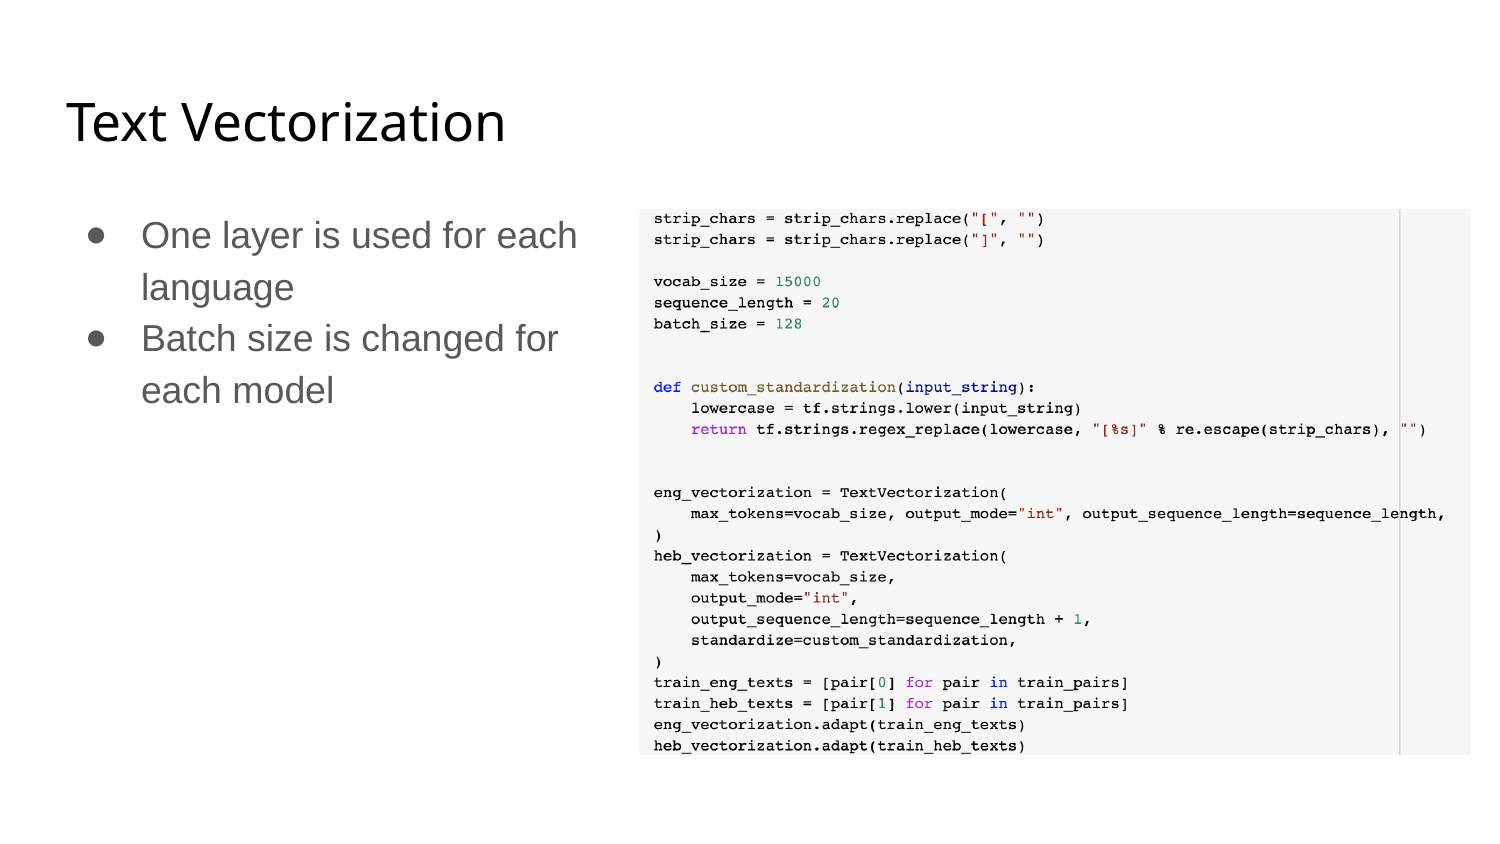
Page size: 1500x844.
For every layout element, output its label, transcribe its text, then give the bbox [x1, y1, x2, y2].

list One layer is used for each language Batch size is changed for each model [51, 189, 640, 750]
title Text Vectorization [51, 72, 1449, 167]
picture [638, 208, 1471, 755]
